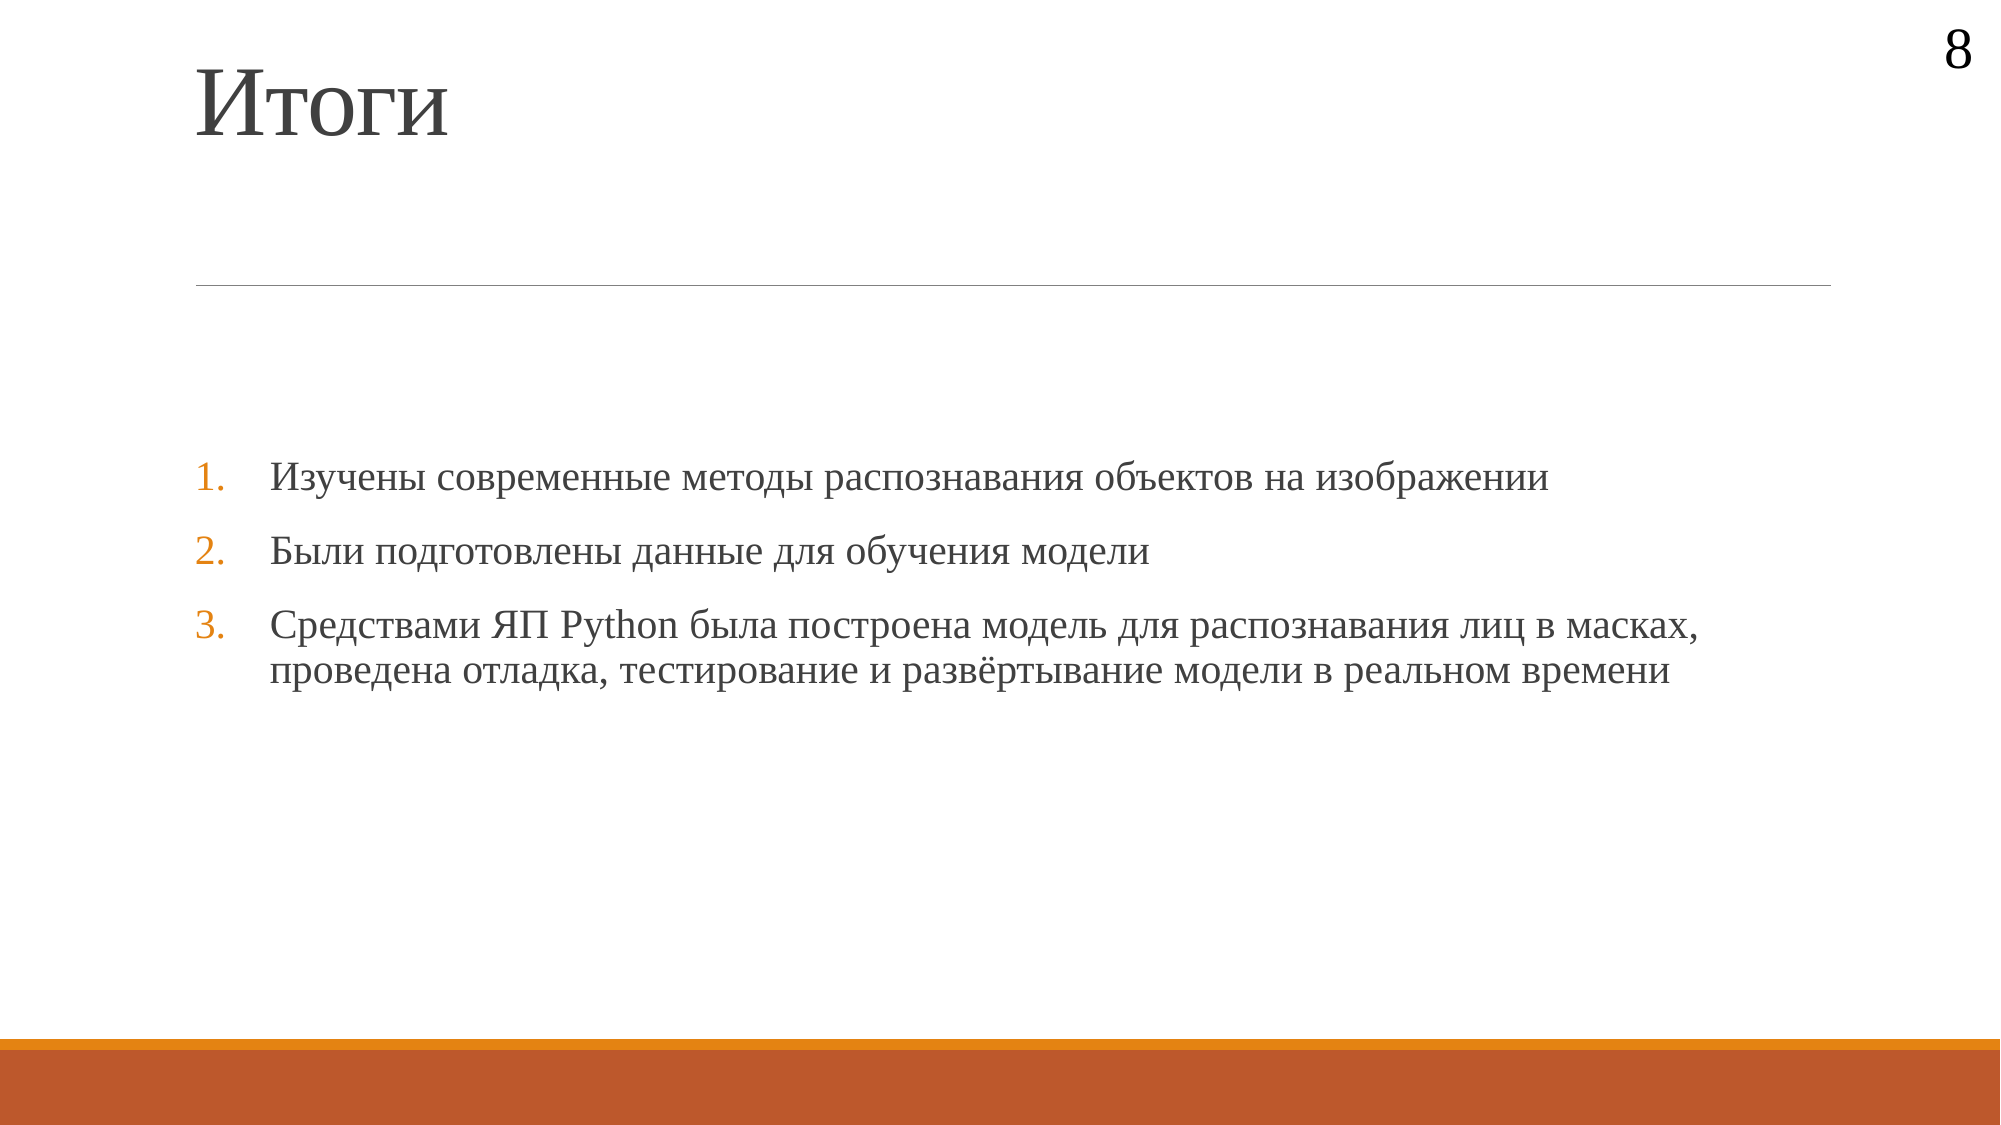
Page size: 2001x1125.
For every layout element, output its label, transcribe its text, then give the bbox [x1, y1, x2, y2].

list Изучены современные методы распознавания объектов на изображении Были подготовлены данные для обучения модели Средствами ЯП Python была построена модель для распознавания лиц в масках, проведена отладка, тестирование и развёртывание модели в реальном времени [180, 447, 1830, 963]
slide_number 8 [1774, 15, 1990, 76]
title Итоги [180, 47, 1830, 285]
